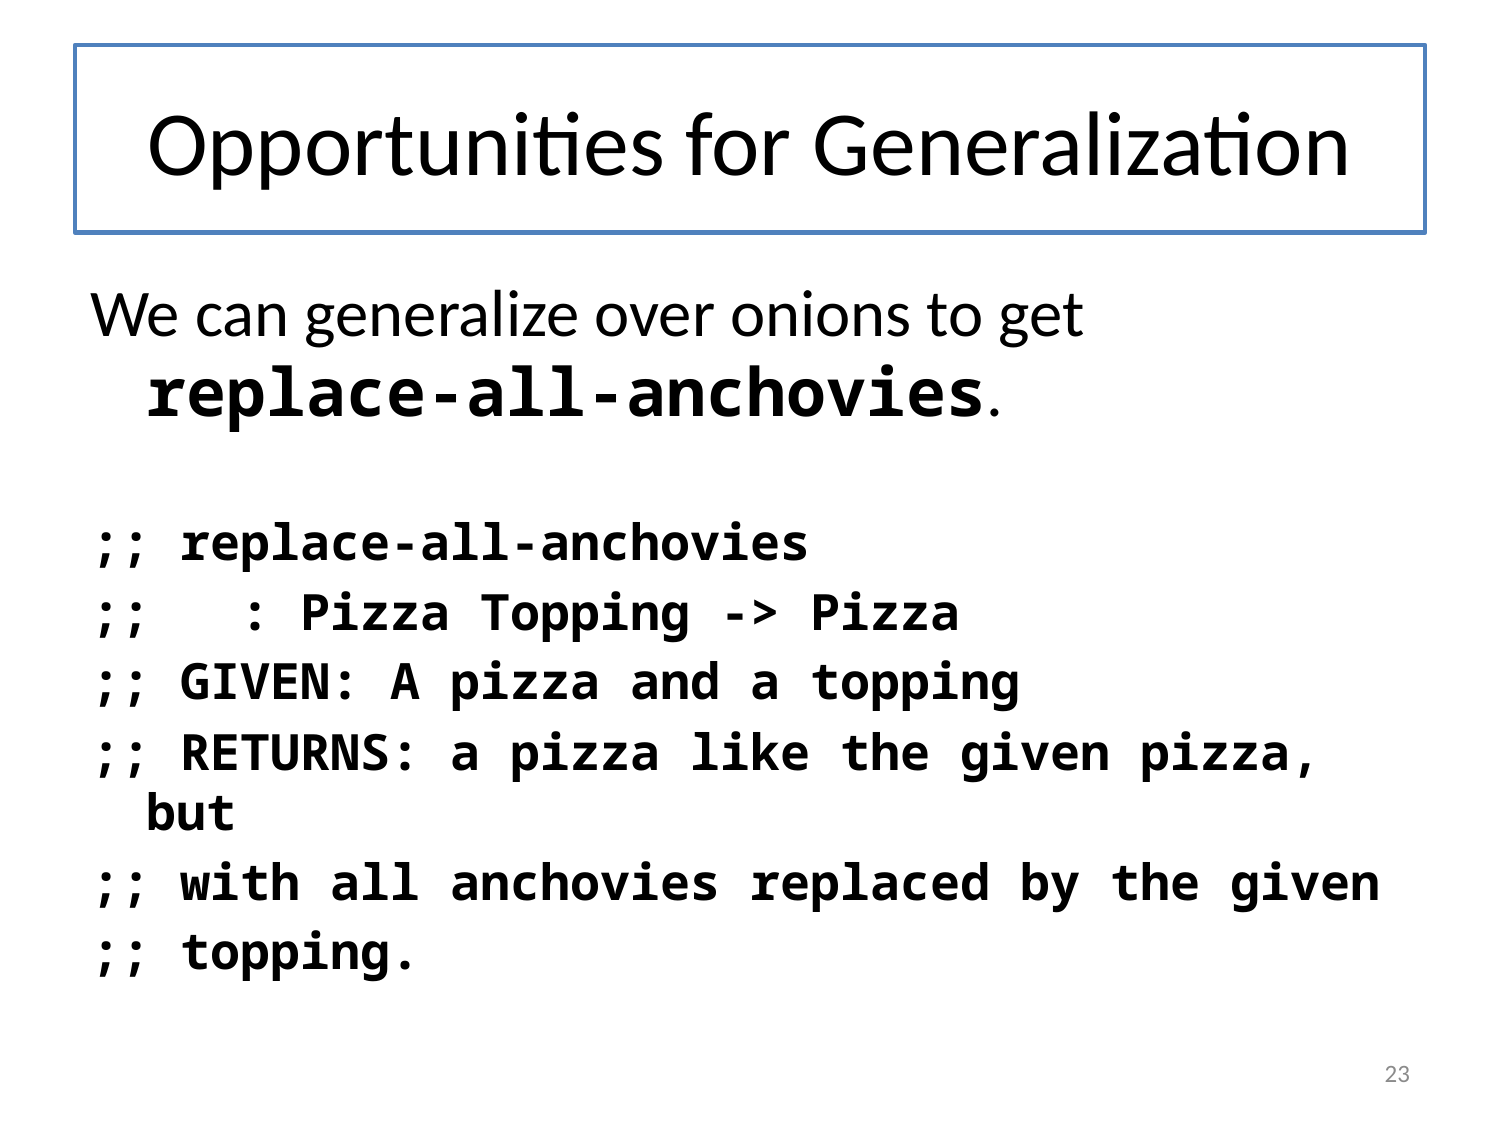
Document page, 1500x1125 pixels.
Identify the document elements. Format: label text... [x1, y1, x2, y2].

title Opportunities for Generalization [73, 43, 1427, 235]
list We can generalize over onions to get replace-all-anchovies. ;; replace-all-anchovies ;; : Pizza Topping -> Pizza ;; GIVEN: A pizza and a topping ;; RETURNS: a pizza like the given pizza, but ;; with all anchovies replaced by the given ;; topping. [75, 262, 1425, 1005]
slide_number 23 [1074, 1042, 1425, 1103]
